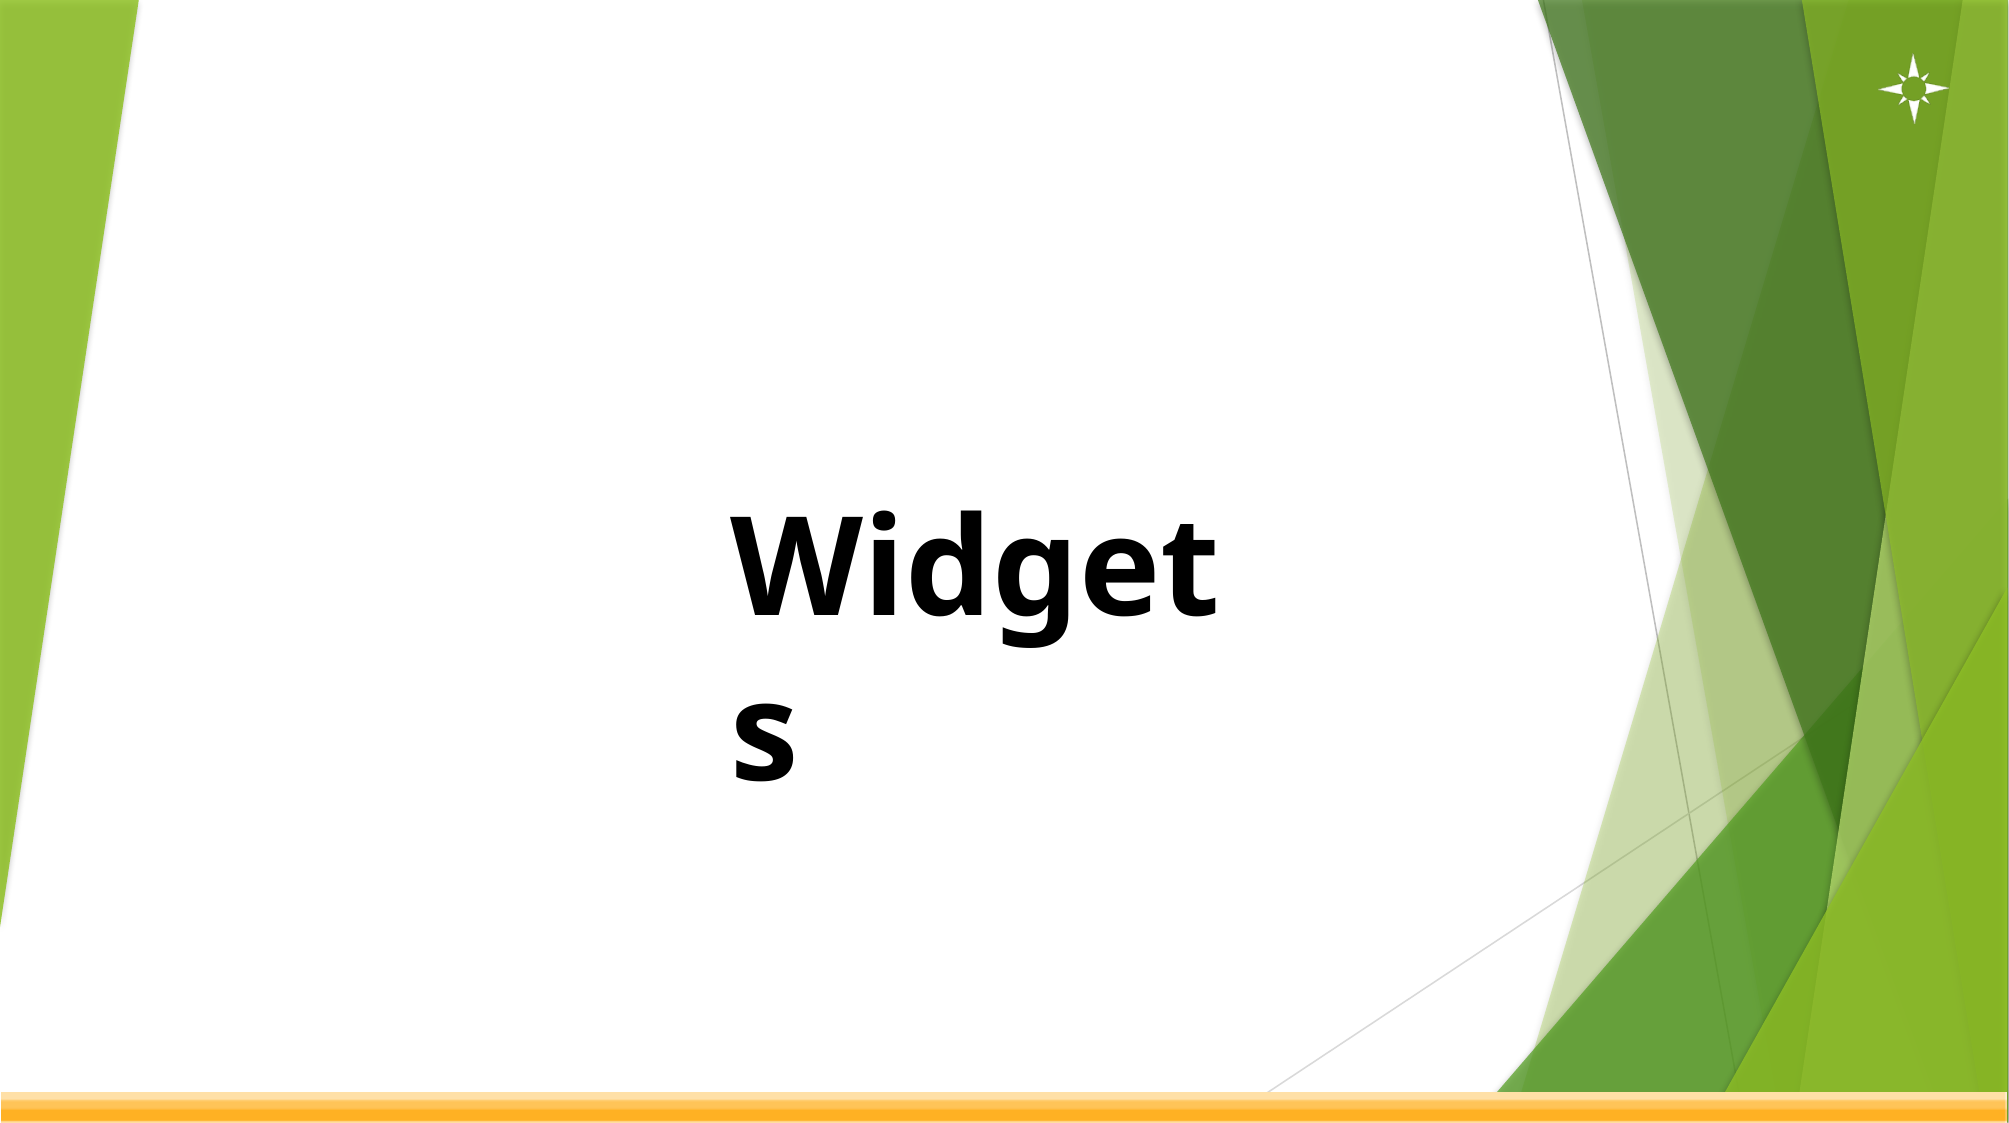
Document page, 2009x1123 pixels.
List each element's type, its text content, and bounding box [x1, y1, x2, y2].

picture [0, 1091, 2007, 1123]
text_box Widgets [715, 470, 1292, 815]
picture [1877, 52, 1950, 125]
